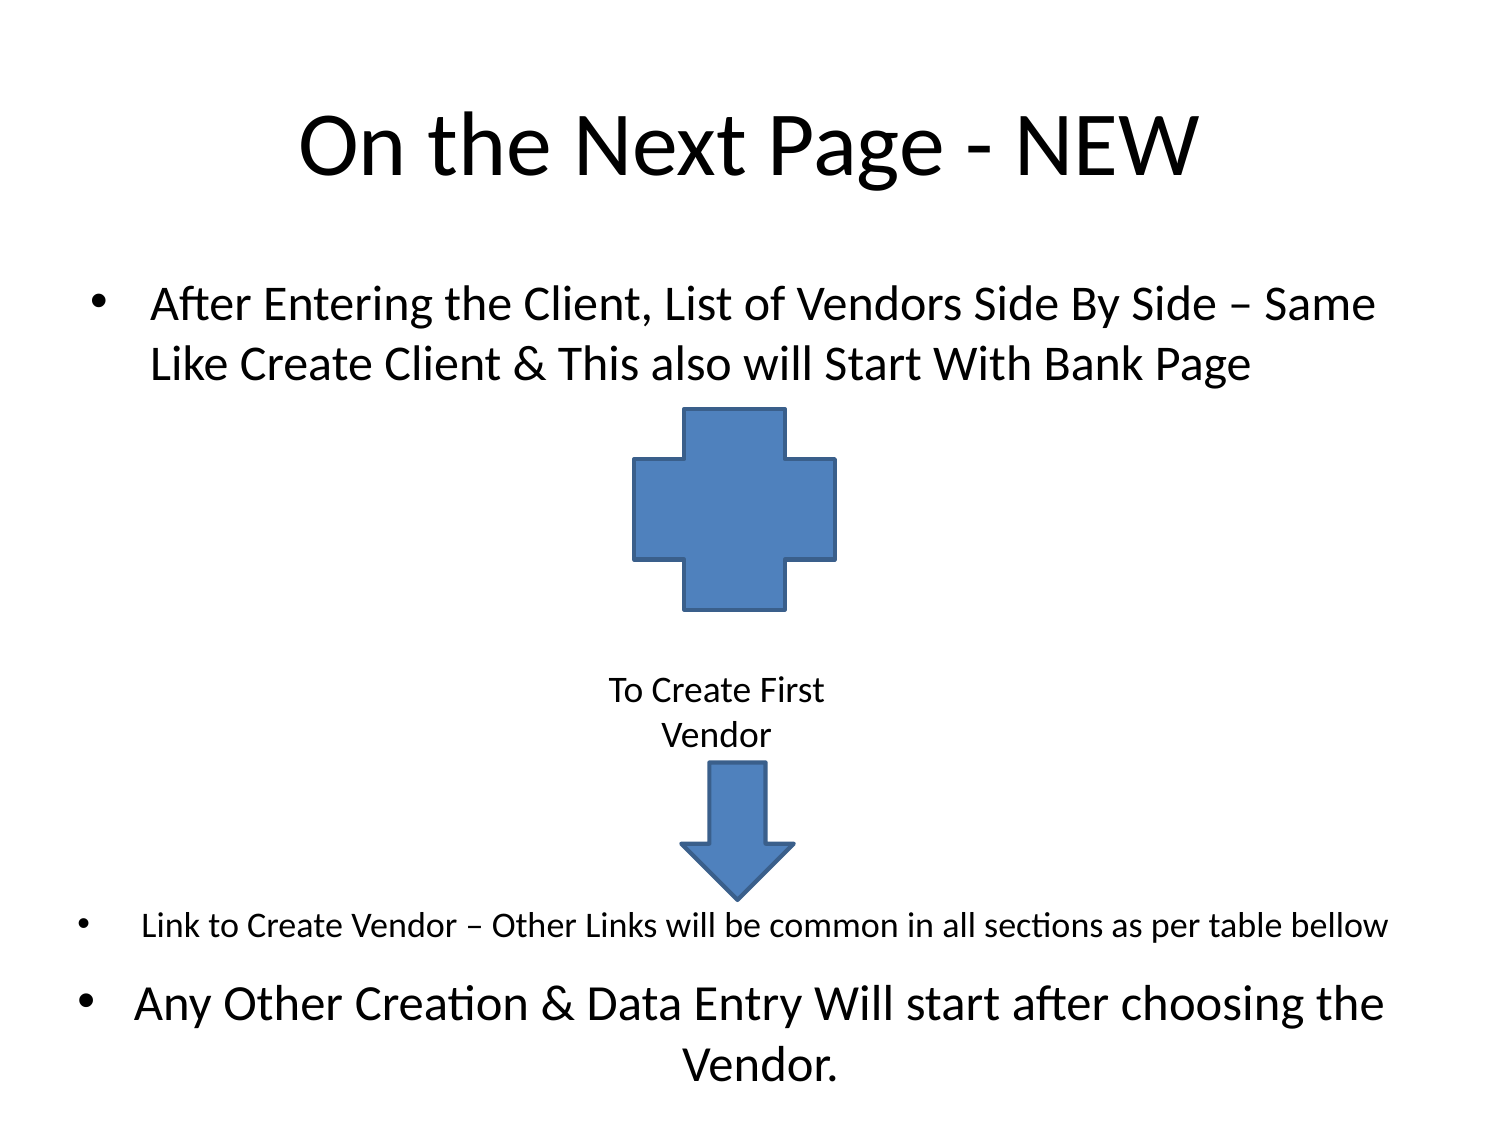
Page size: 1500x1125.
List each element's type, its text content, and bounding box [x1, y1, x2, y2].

text_box Link to Create Vendor – Other Links will be common in all sections as per table bellow [62, 893, 1413, 963]
text_box [632, 407, 837, 612]
text_box Any Other Creation & Data Entry Will start after choosing the Vendor. [62, 963, 1413, 1100]
text_box After Entering the Client, List of Vendors Side By Side – Same Like Create Client & This also will Start With Bank Page [74, 262, 1425, 400]
title On the Next Page - NEW [75, 45, 1425, 233]
text_box To Create First Vendor [586, 657, 847, 762]
text_box [679, 762, 796, 893]
